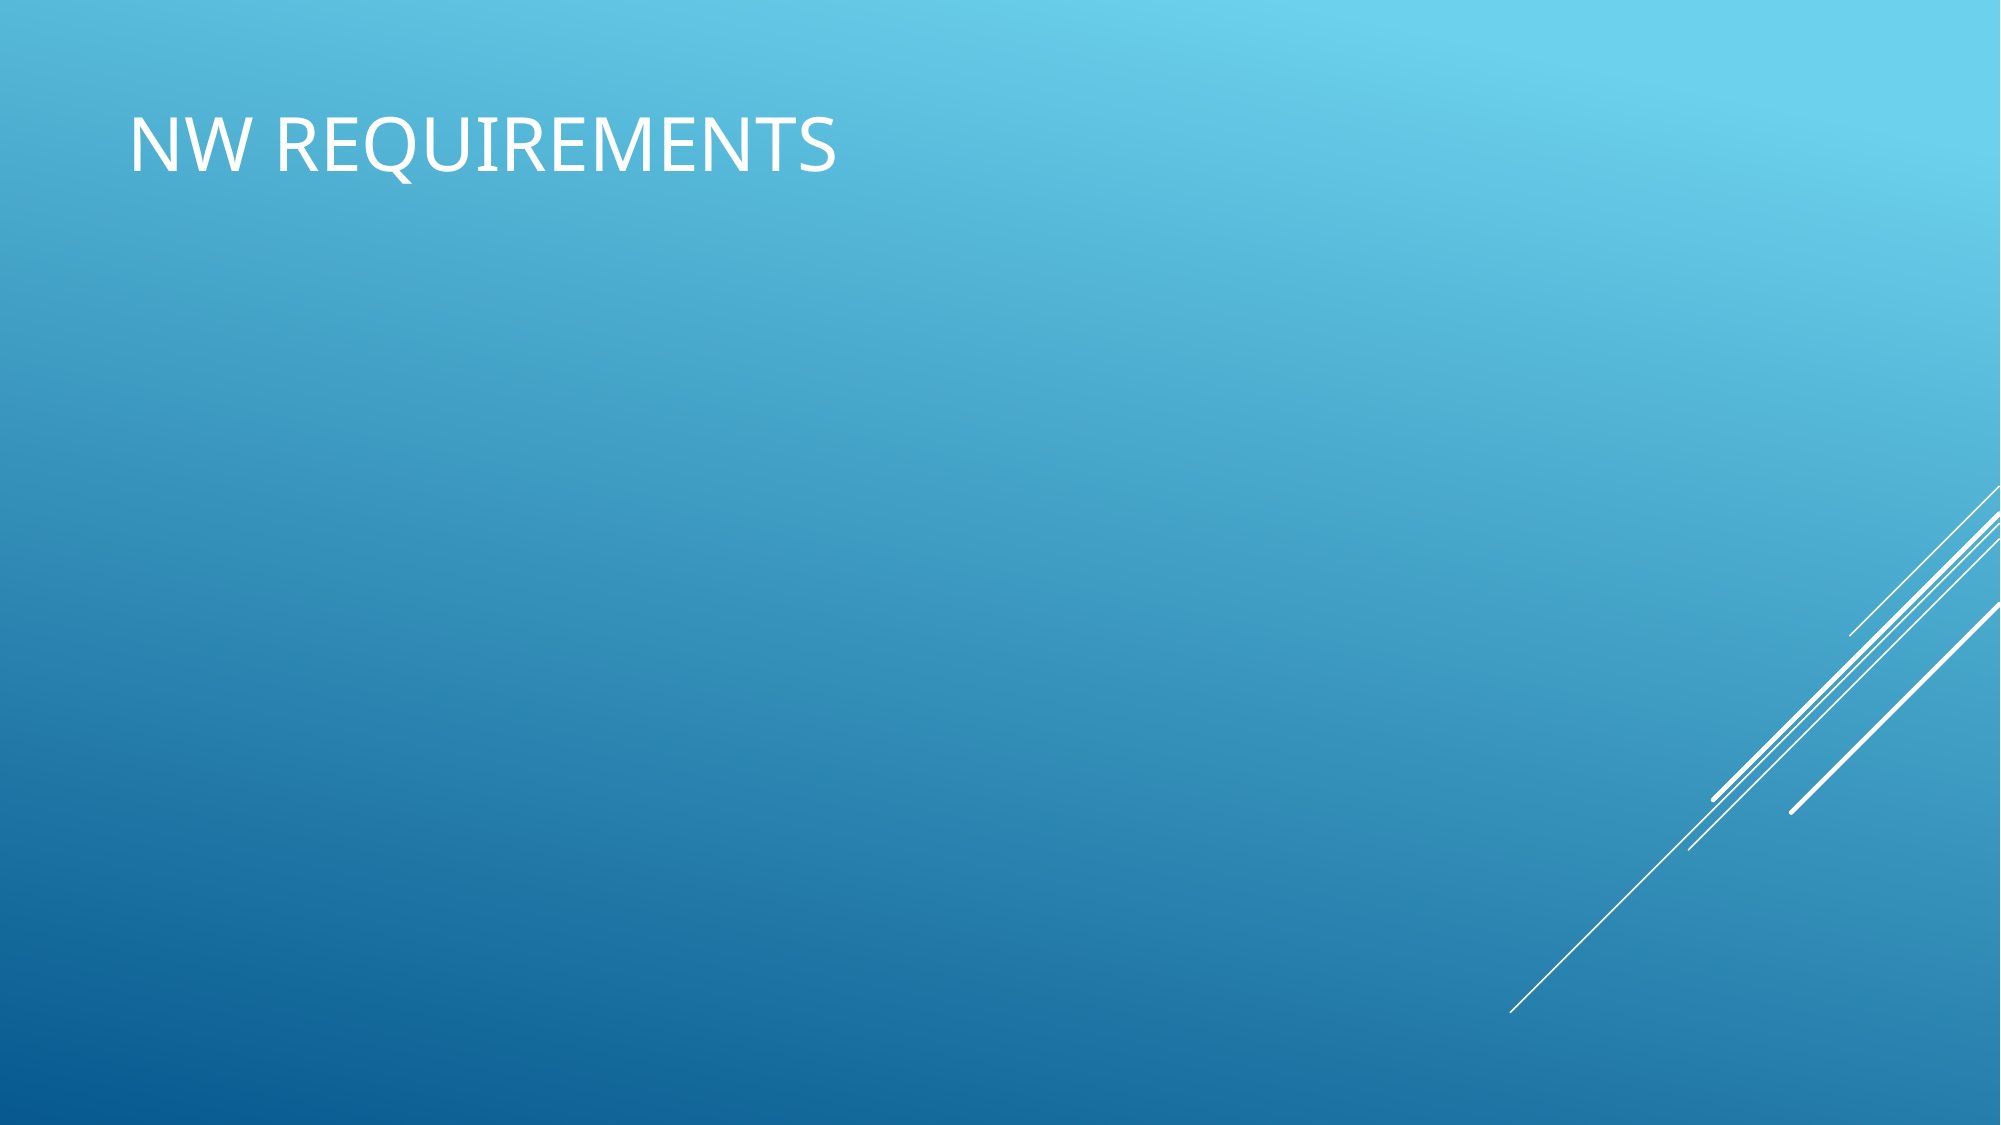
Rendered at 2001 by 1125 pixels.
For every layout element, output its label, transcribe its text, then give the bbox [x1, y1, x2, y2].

title nW requirements [112, 17, 1513, 266]
